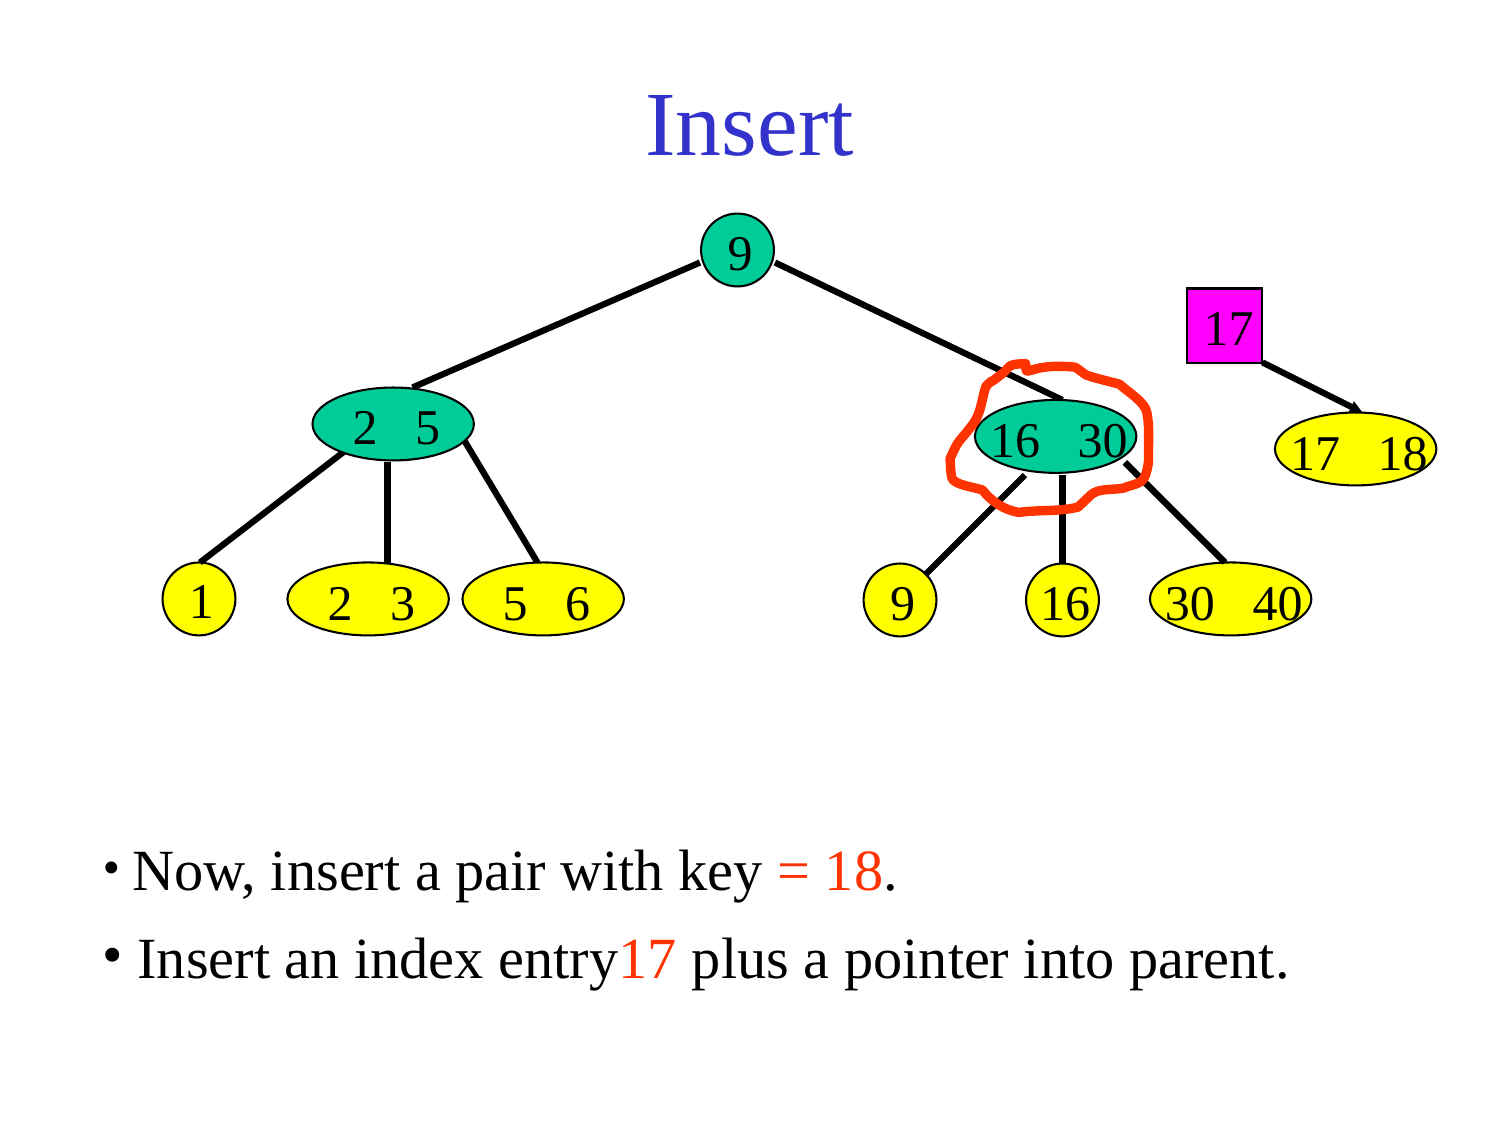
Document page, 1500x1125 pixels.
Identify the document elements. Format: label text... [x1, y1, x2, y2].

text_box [1124, 462, 1226, 563]
text_box Now, insert a pair with key = 18. [87, 825, 1088, 910]
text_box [412, 262, 701, 388]
text_box 1 [173, 561, 237, 637]
text_box Insert an index entry17 plus a pointer into parent. [87, 912, 1413, 998]
text_box [863, 574, 874, 626]
text_box 2 5 [337, 387, 463, 463]
text_box [950, 366, 1149, 512]
text_box 5 6 [487, 562, 613, 638]
text_box 2 3 [312, 562, 438, 638]
text_box [438, 580, 449, 618]
title Insert [112, 24, 1388, 213]
text_box [162, 573, 173, 625]
text_box 9 [712, 212, 775, 288]
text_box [1262, 362, 1363, 413]
text_box [462, 572, 487, 626]
text_box 16 [1025, 562, 1150, 638]
text_box [287, 572, 312, 626]
text_box [463, 405, 474, 435]
text_box 17 [1188, 287, 1301, 363]
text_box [462, 437, 538, 563]
text_box [312, 397, 337, 435]
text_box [774, 262, 1063, 401]
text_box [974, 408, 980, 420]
text_box 30 40 [1150, 562, 1375, 638]
text_box [613, 580, 624, 618]
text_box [199, 437, 363, 563]
text_box 17 18 [1274, 412, 1500, 488]
text_box [701, 223, 712, 277]
text_box 9 [874, 562, 938, 638]
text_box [924, 474, 1026, 576]
text_box 16 30 [1139, 399, 1200, 459]
